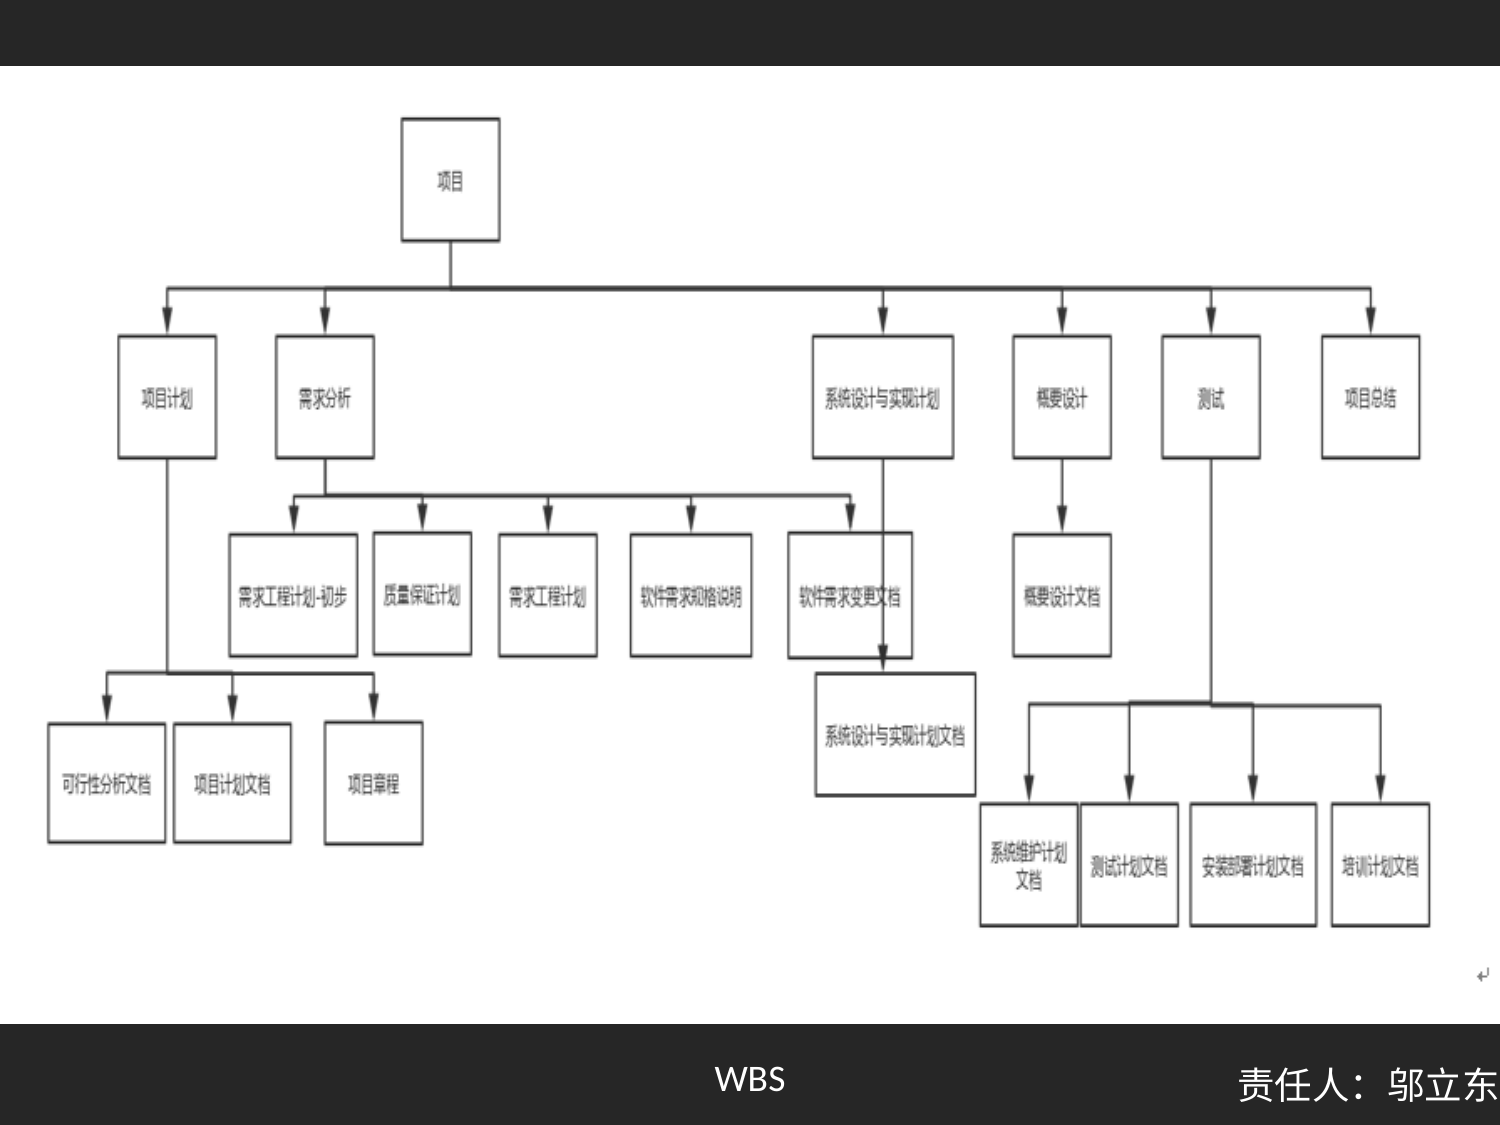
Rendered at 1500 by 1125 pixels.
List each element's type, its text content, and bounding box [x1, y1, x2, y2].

text_box 责任人：邬立东 [1222, 1054, 1500, 1115]
text_box WBS [392, 1046, 1108, 1107]
picture [0, 66, 1500, 1024]
